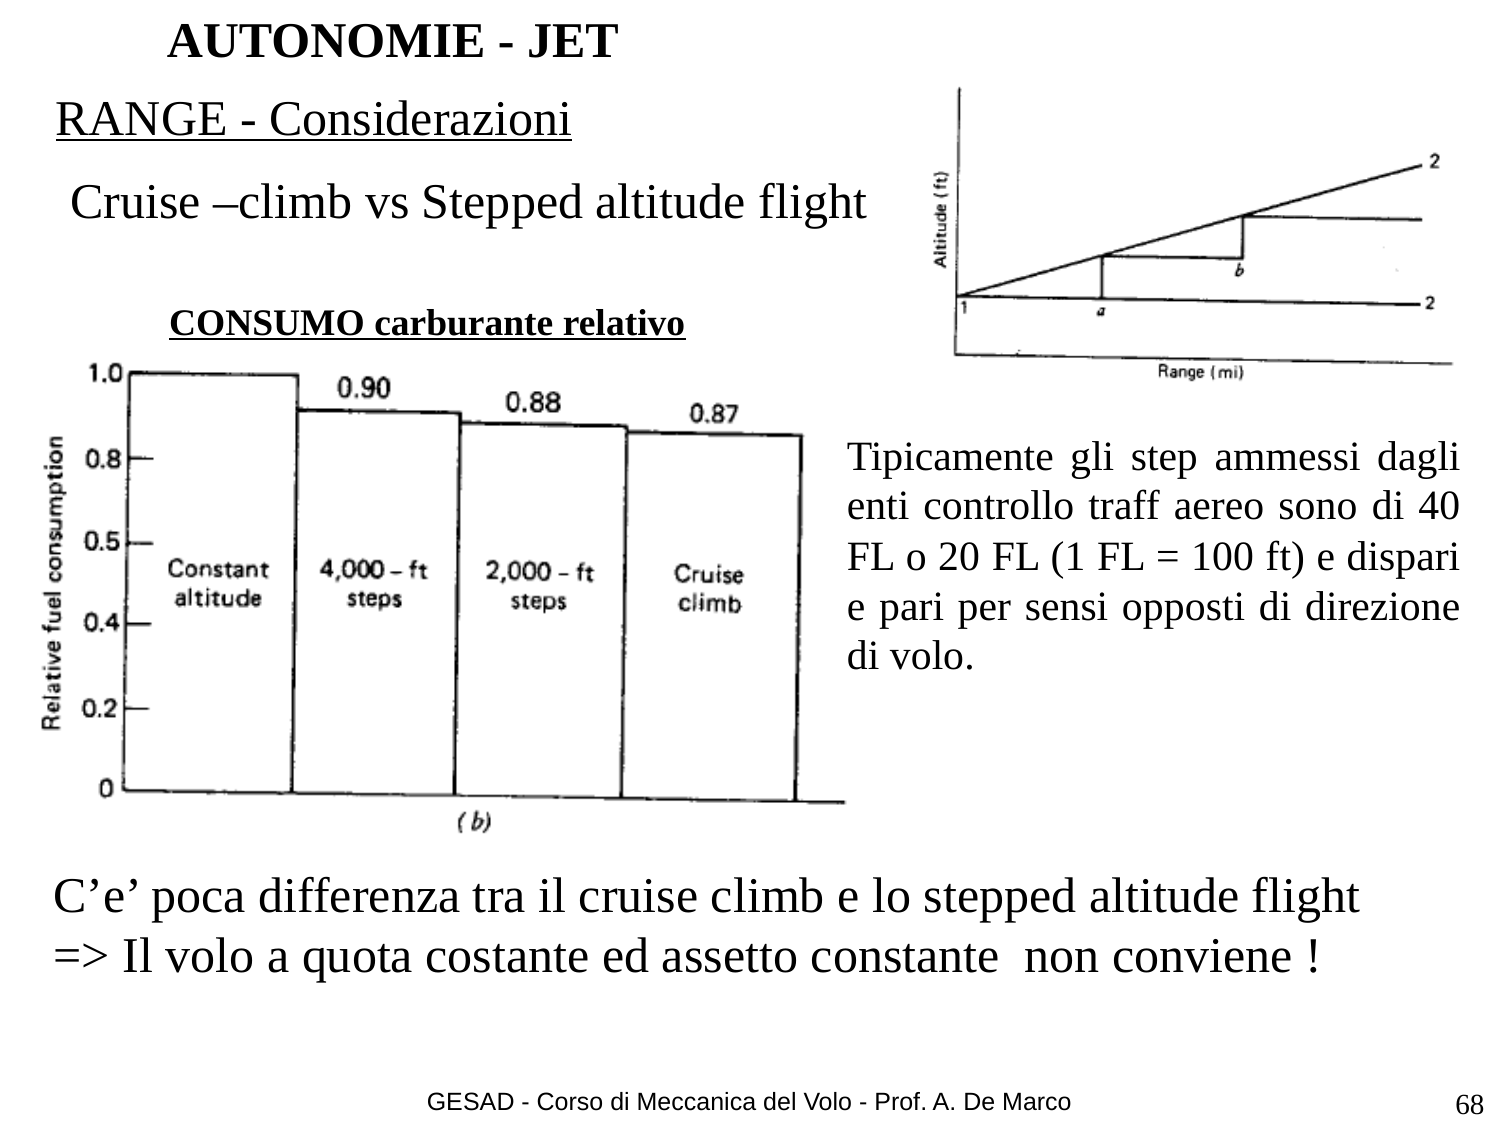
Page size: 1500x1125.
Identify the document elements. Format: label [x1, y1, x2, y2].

text_box [55, 160, 883, 236]
picture [29, 336, 880, 856]
slide_number [1200, 1077, 1500, 1125]
footer [300, 1077, 1200, 1125]
text_box [38, 855, 1377, 991]
text_box [154, 290, 701, 336]
text_box [0, 0, 1500, 75]
picture [915, 77, 1471, 387]
text_box [880, 420, 1500, 686]
text_box [41, 78, 915, 153]
